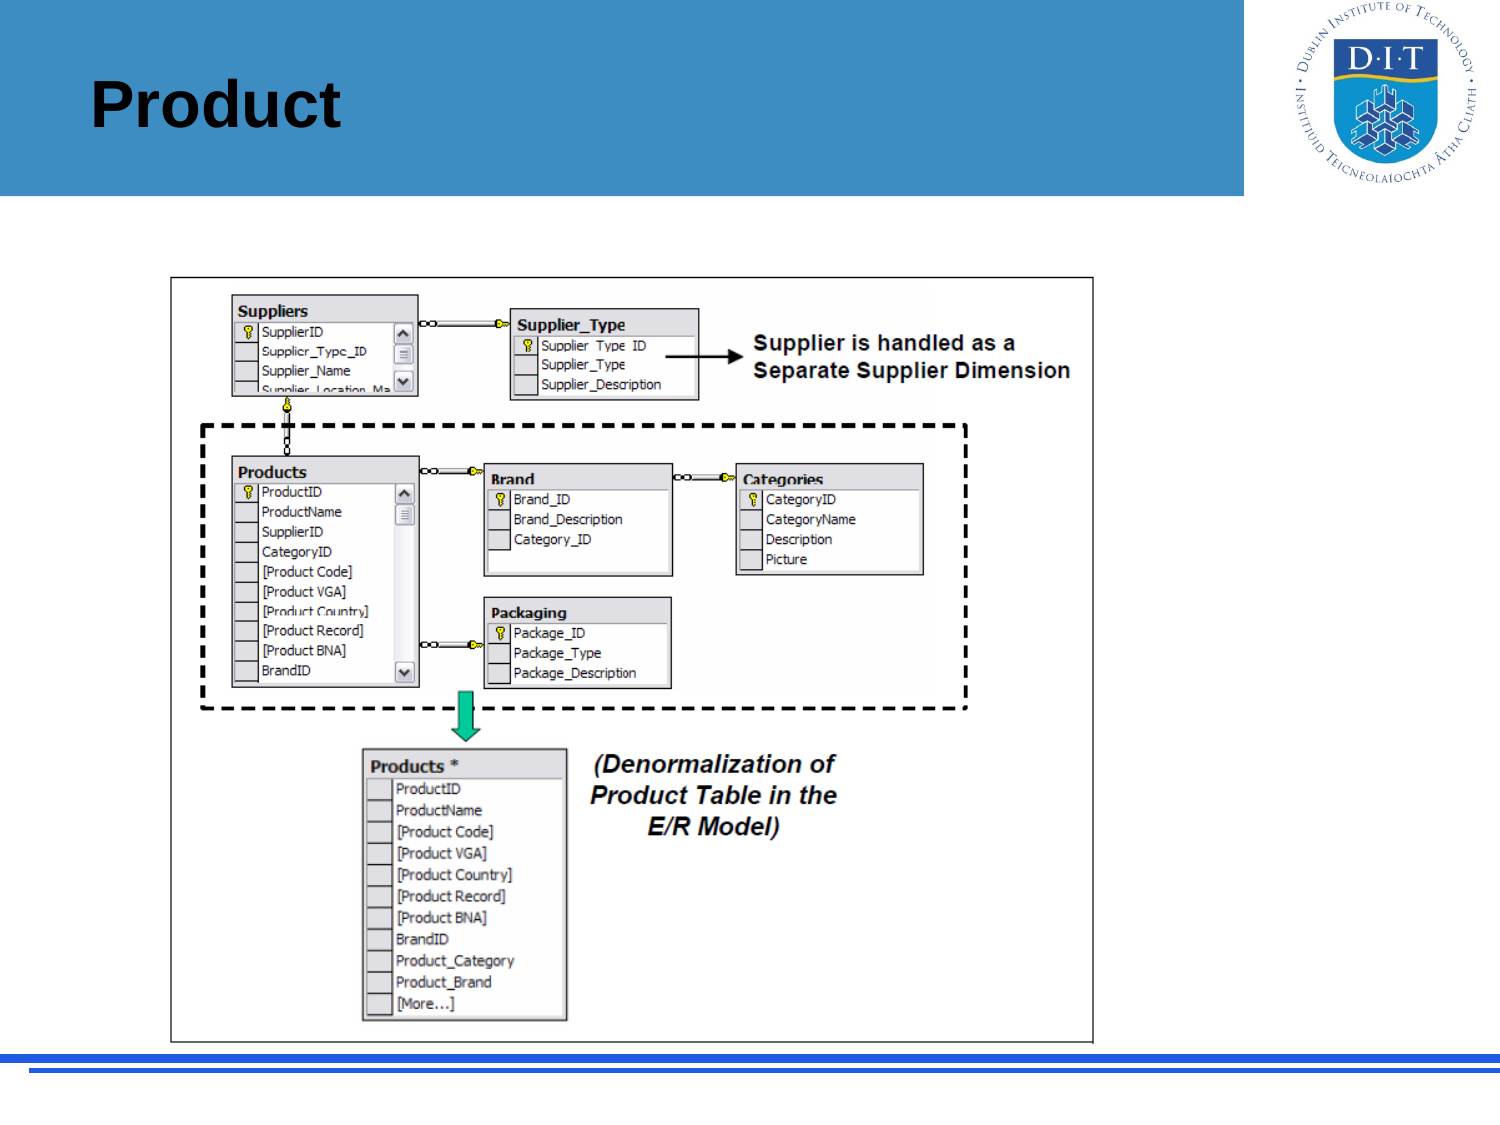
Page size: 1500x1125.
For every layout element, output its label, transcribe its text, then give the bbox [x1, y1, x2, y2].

title Product [74, 18, 1105, 182]
picture [1293, 0, 1478, 185]
picture [162, 272, 1101, 1049]
